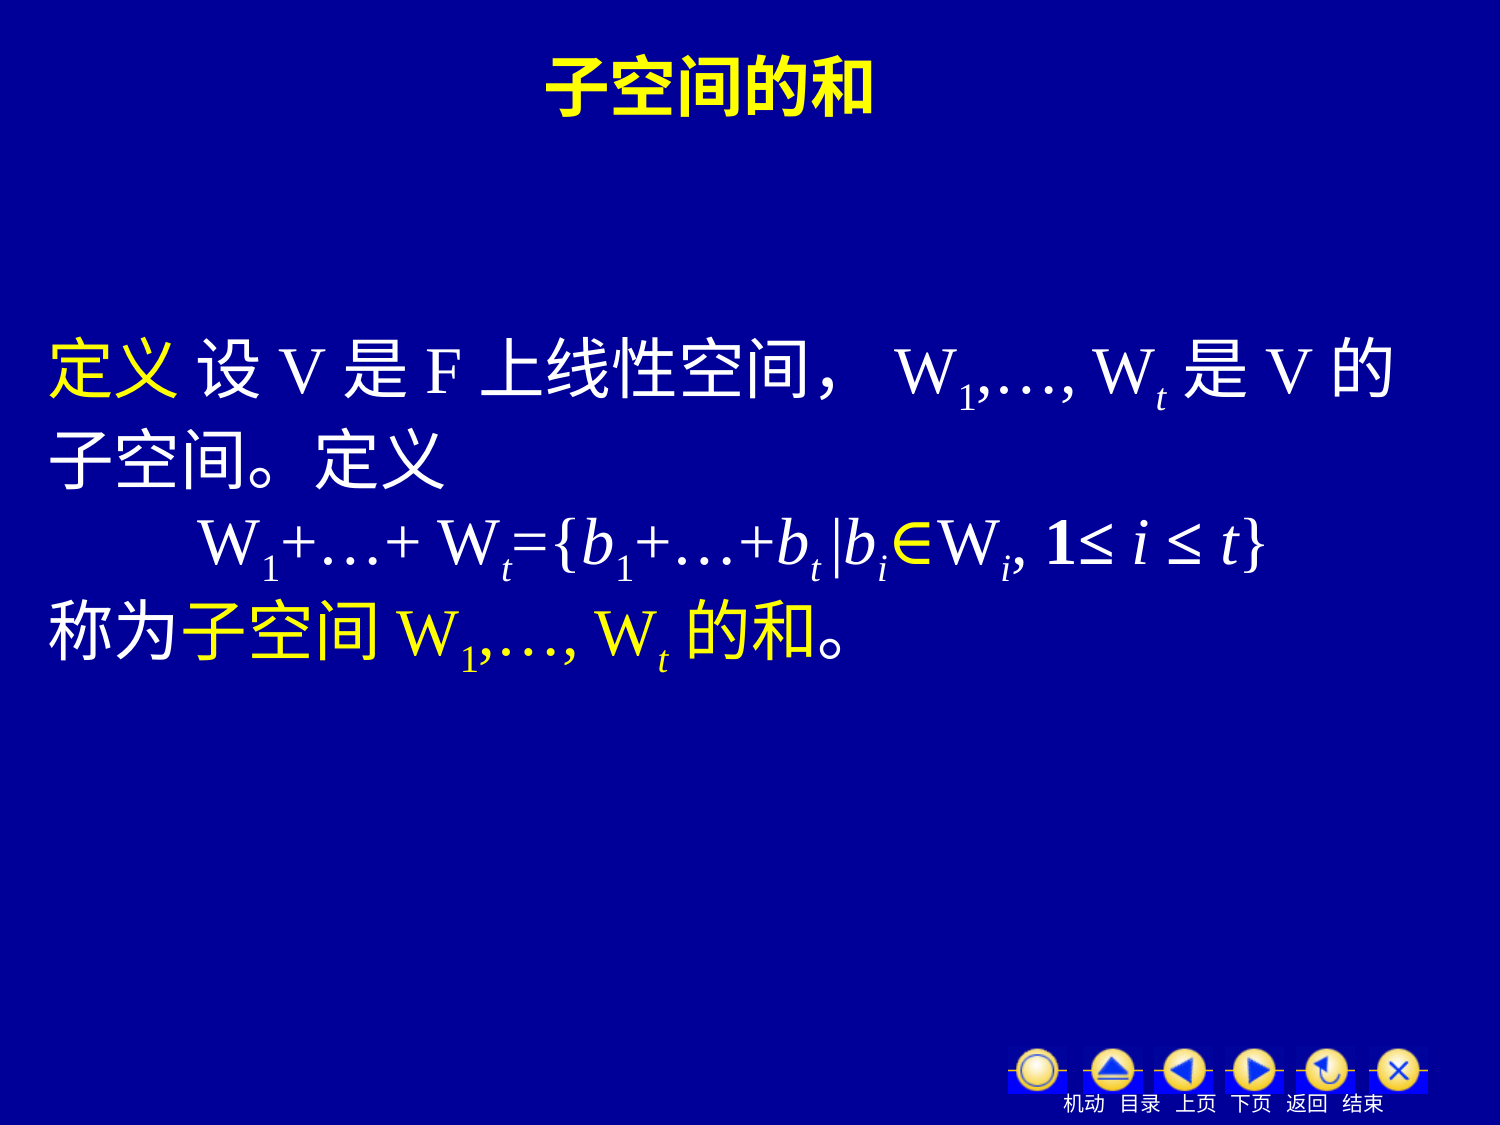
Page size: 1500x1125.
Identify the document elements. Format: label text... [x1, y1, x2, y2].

picture [1225, 1046, 1284, 1094]
picture [1083, 1046, 1143, 1094]
picture [1008, 1046, 1067, 1094]
title 定义 设V是F上线性空间，W1,…, Wt是V的子空间。定义 W1+…+ Wt={b1+…+bt |bi∈Wi, 1≤ i ≤ t} 称为子空间W1,…, Wt的和。 [32, 310, 1462, 698]
text_box 子空间的和 [70, 23, 1350, 147]
picture [1369, 1046, 1428, 1094]
picture [1154, 1046, 1213, 1094]
picture [1296, 1046, 1355, 1094]
